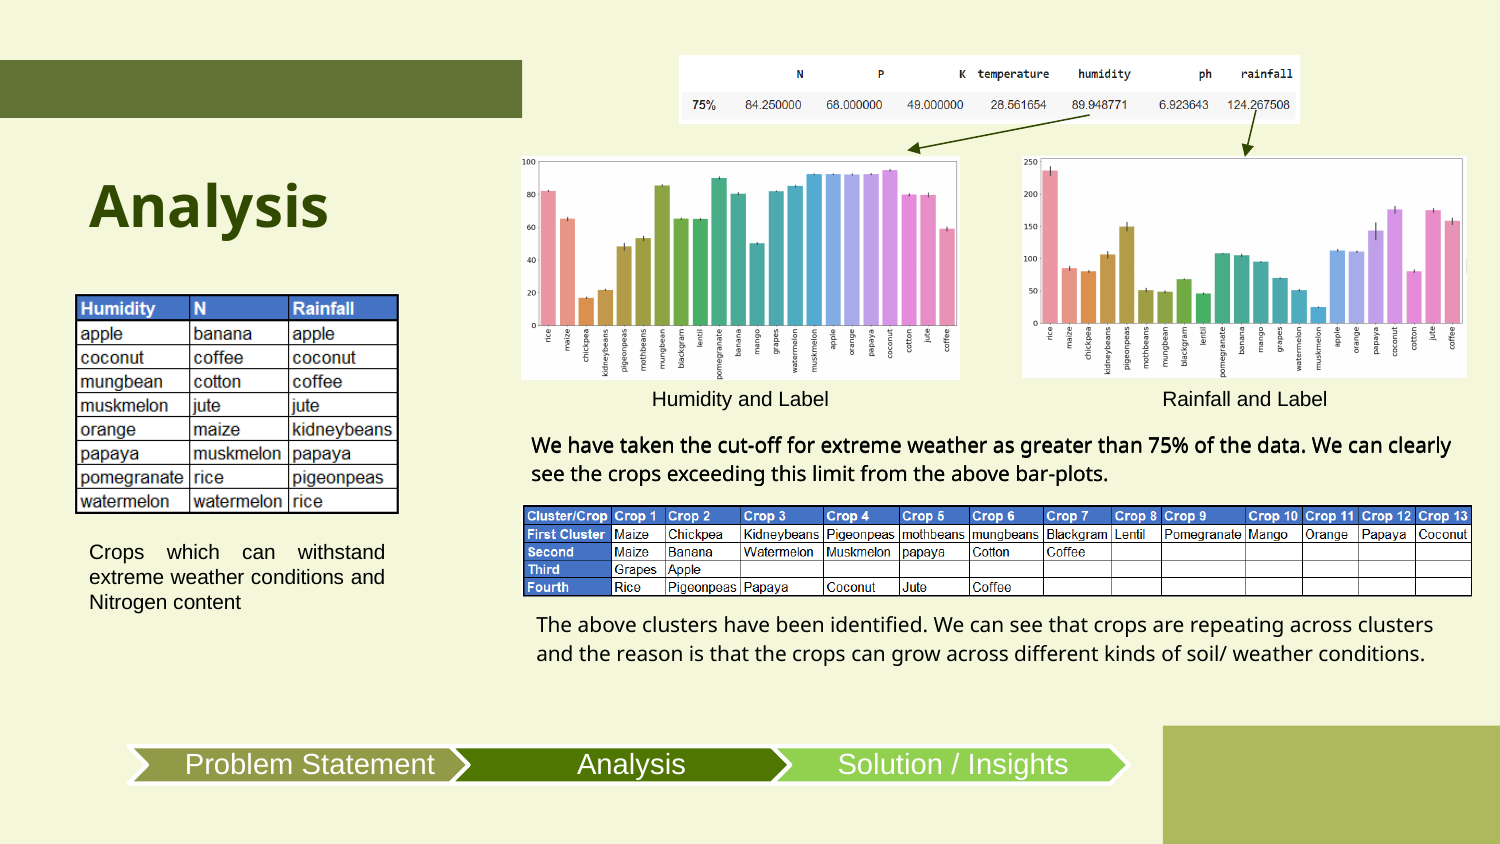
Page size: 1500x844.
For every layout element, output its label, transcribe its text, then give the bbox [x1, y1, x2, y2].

picture [521, 503, 1473, 597]
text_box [906, 114, 1090, 151]
text_box [1162, 725, 1500, 844]
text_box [127, 746, 1130, 784]
text_box Rainfall and Label [1089, 386, 1401, 412]
text_box Humidity and Label [584, 388, 896, 412]
picture [74, 293, 401, 515]
text_box Crops which can withstand extreme weather conditions and Nitrogen content [74, 531, 400, 621]
picture [679, 55, 1300, 124]
picture [1022, 156, 1468, 378]
picture [521, 156, 960, 380]
title Analysis [74, 138, 355, 255]
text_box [1244, 109, 1257, 158]
text_box [0, 60, 523, 118]
text_box We have taken the cut-off for extreme weather as greater than 75% of the data. We can clearly see the crops exceeding this limit from the above bar-plots. [516, 412, 1467, 491]
text_box The above clusters have been identified. We can see that crops are repeating across clusters and the reason is that the crops can grow across different kinds of soil/ weather conditions. [521, 603, 1472, 712]
